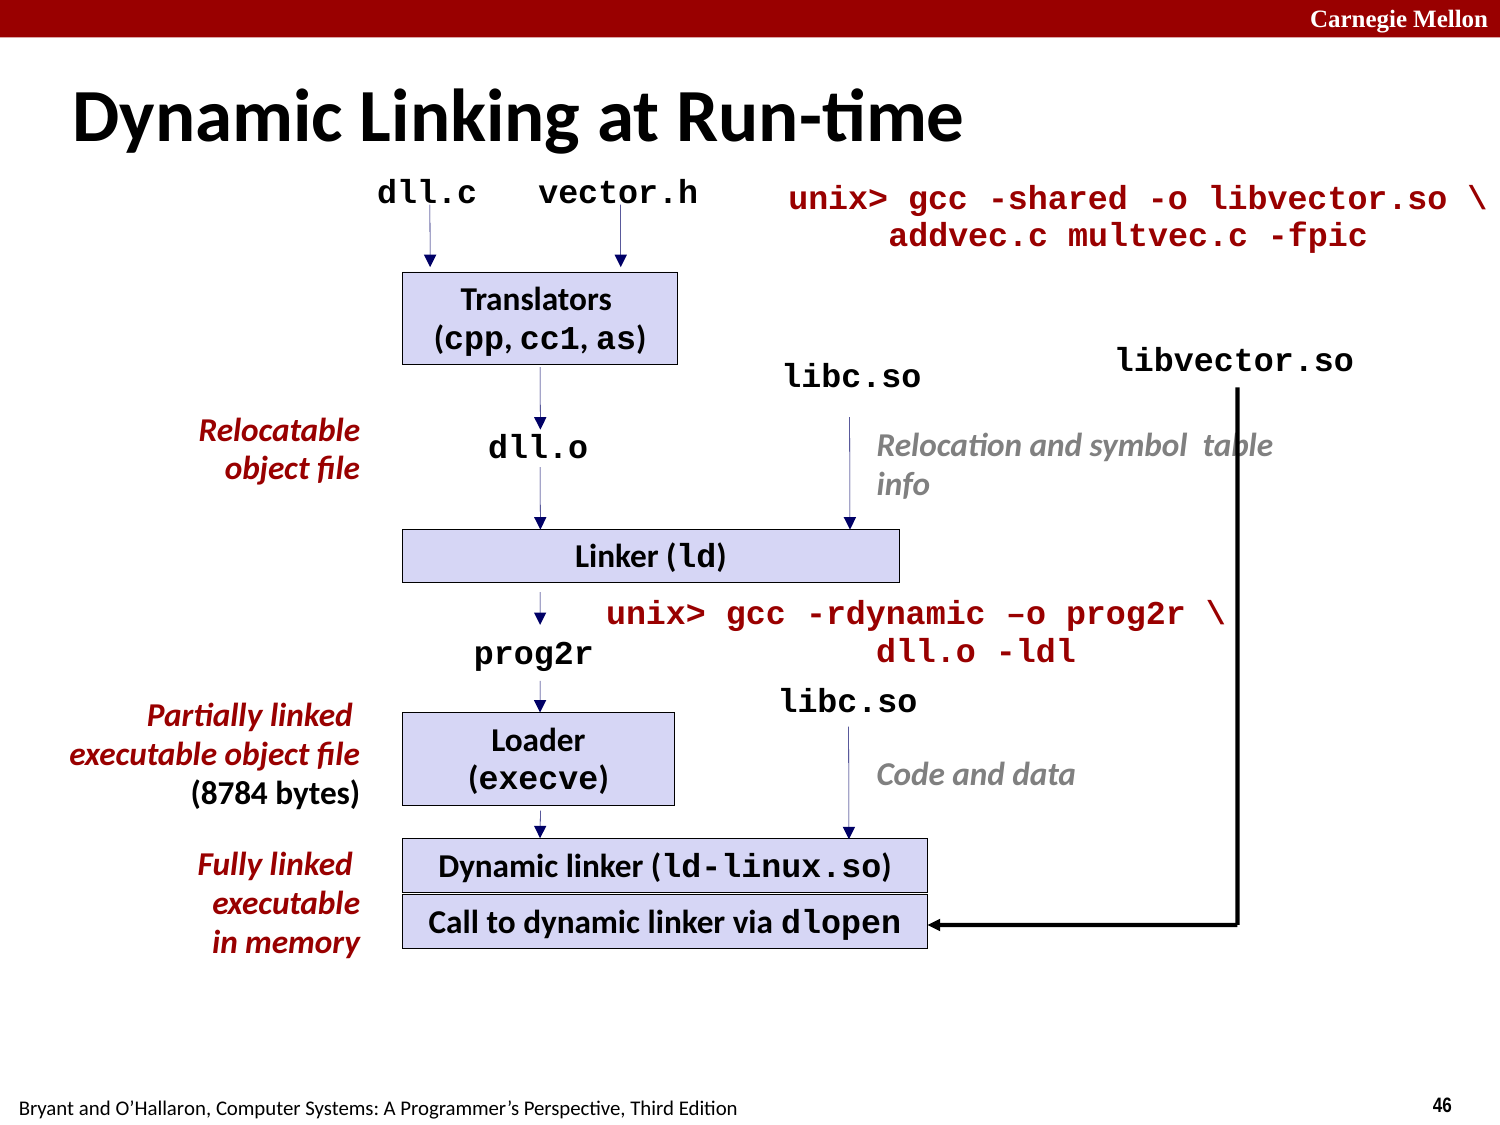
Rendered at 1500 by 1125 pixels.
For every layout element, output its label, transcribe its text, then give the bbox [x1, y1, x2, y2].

text_box Linker (ld) [402, 529, 900, 583]
text_box [533, 592, 547, 625]
text_box [534, 467, 547, 530]
text_box [534, 367, 547, 430]
text_box unix> gcc -shared -o libvector.so \ addvec.c multvec.c -fpic [773, 171, 1500, 263]
text_box [842, 726, 856, 840]
text_box unix> gcc -rdynamic –o prog2r \ dll.o -ldl [591, 587, 1242, 678]
text_box libvector.so [1099, 333, 1369, 387]
text_box dll.o [473, 421, 603, 475]
title Dynamic Linking at Run-time [57, 46, 1488, 176]
text_box Partially linked executable object file (8784 bytes) [24, 687, 375, 860]
text_box Translators (cpp, cc1, as) [402, 271, 678, 365]
text_box Code and data [861, 746, 1153, 801]
text_box Fully linked executable in memory [87, 836, 375, 969]
text_box Loader (execve) [402, 712, 675, 806]
text_box [423, 219, 437, 268]
text_box libc.so [766, 349, 937, 403]
text_box [533, 810, 547, 839]
text_box [614, 219, 627, 268]
text_box Relocation and symbol table info [1238, 417, 1291, 511]
text_box Call to dynamic linker via dlopen [402, 894, 928, 949]
text_box Relocatable object file [149, 402, 375, 496]
text_box Dynamic linker (ld-linux.so) [402, 838, 928, 893]
text_box dll.c [362, 165, 492, 219]
text_box [533, 680, 547, 712]
text_box [843, 417, 857, 530]
text_box vector.h [523, 165, 714, 219]
text_box Relocation and symbol table info [861, 417, 1237, 511]
text_box prog2r [459, 627, 609, 680]
text_box libc.so [762, 678, 933, 728]
text_box [927, 918, 1238, 932]
